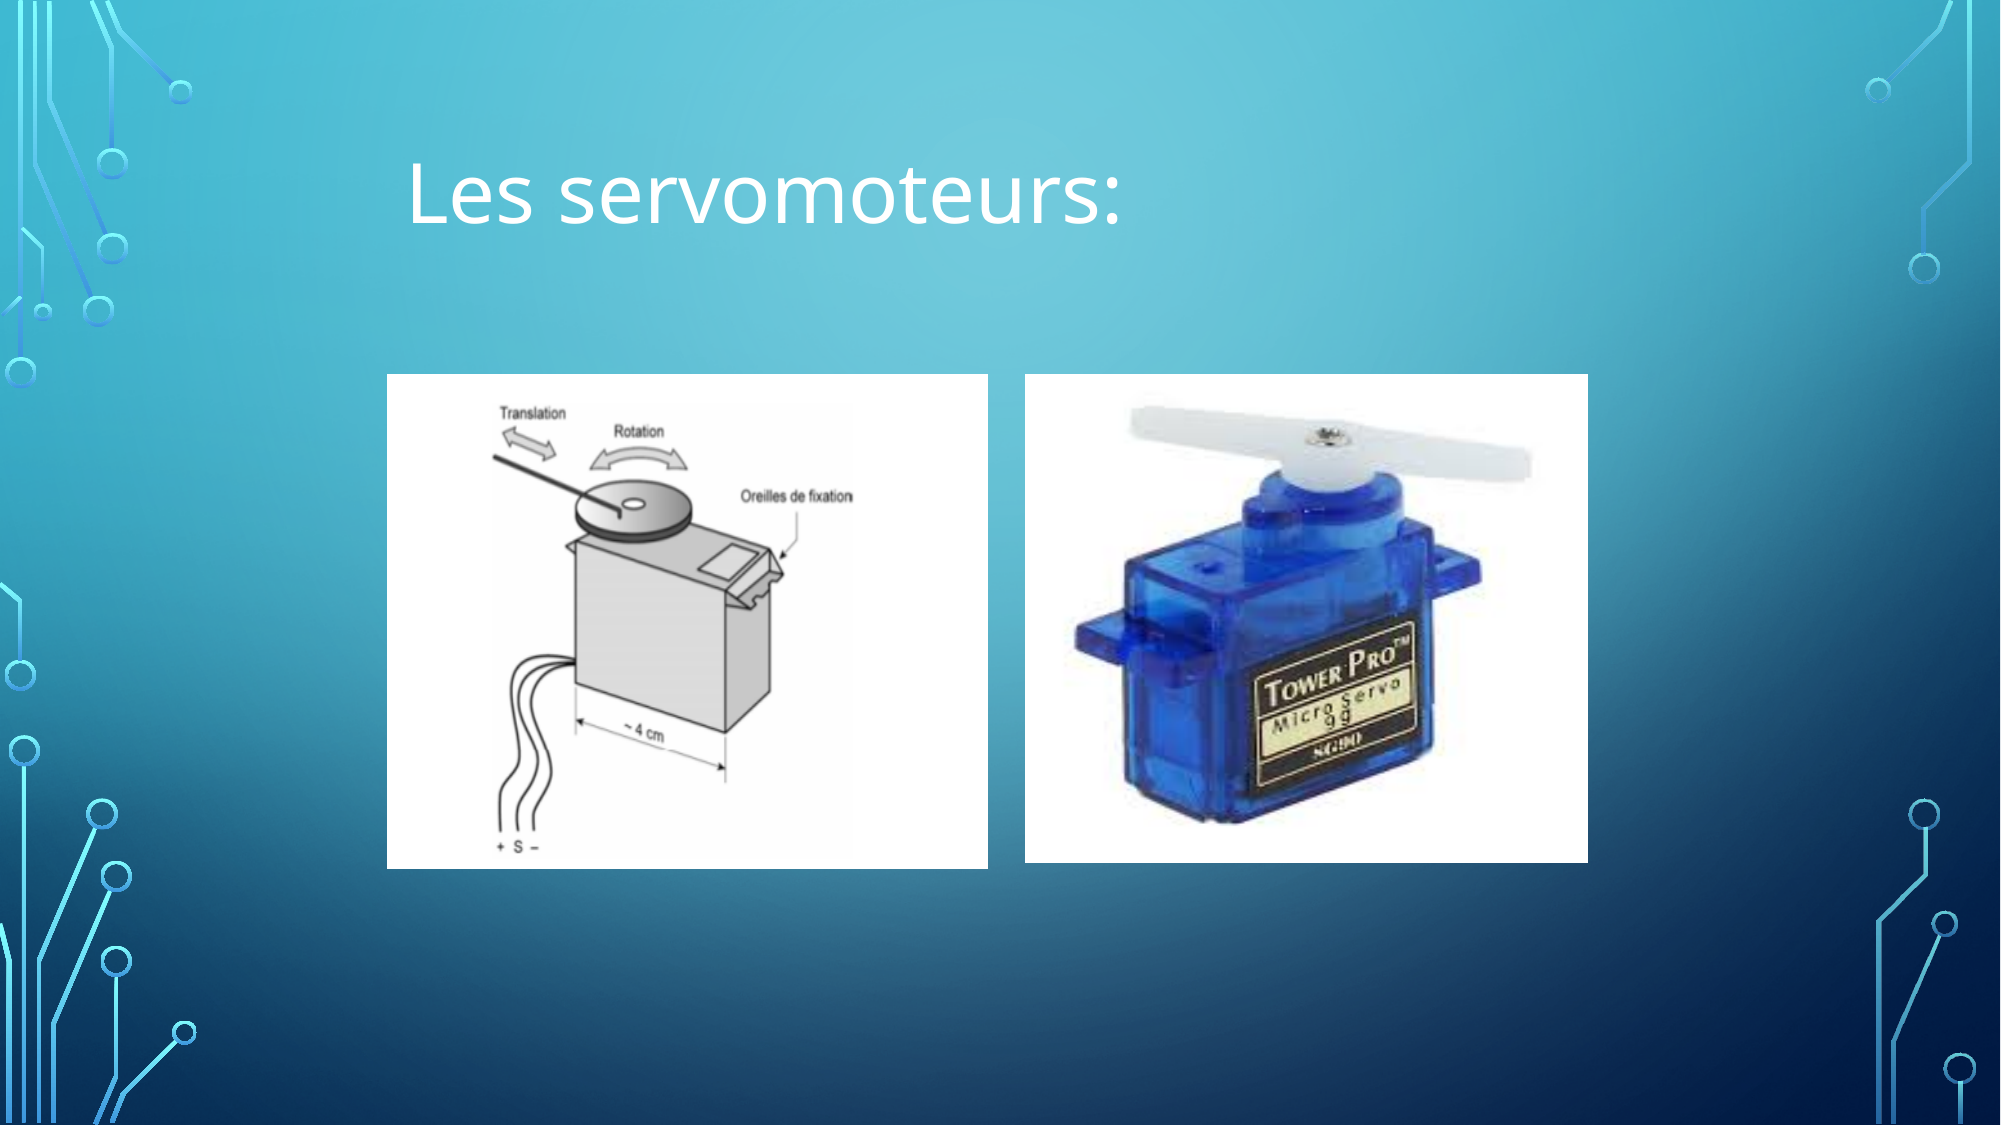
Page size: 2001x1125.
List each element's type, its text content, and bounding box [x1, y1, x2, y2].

list Les servomoteurs: [390, 112, 1610, 1075]
picture [387, 374, 988, 869]
picture [1024, 374, 1588, 863]
